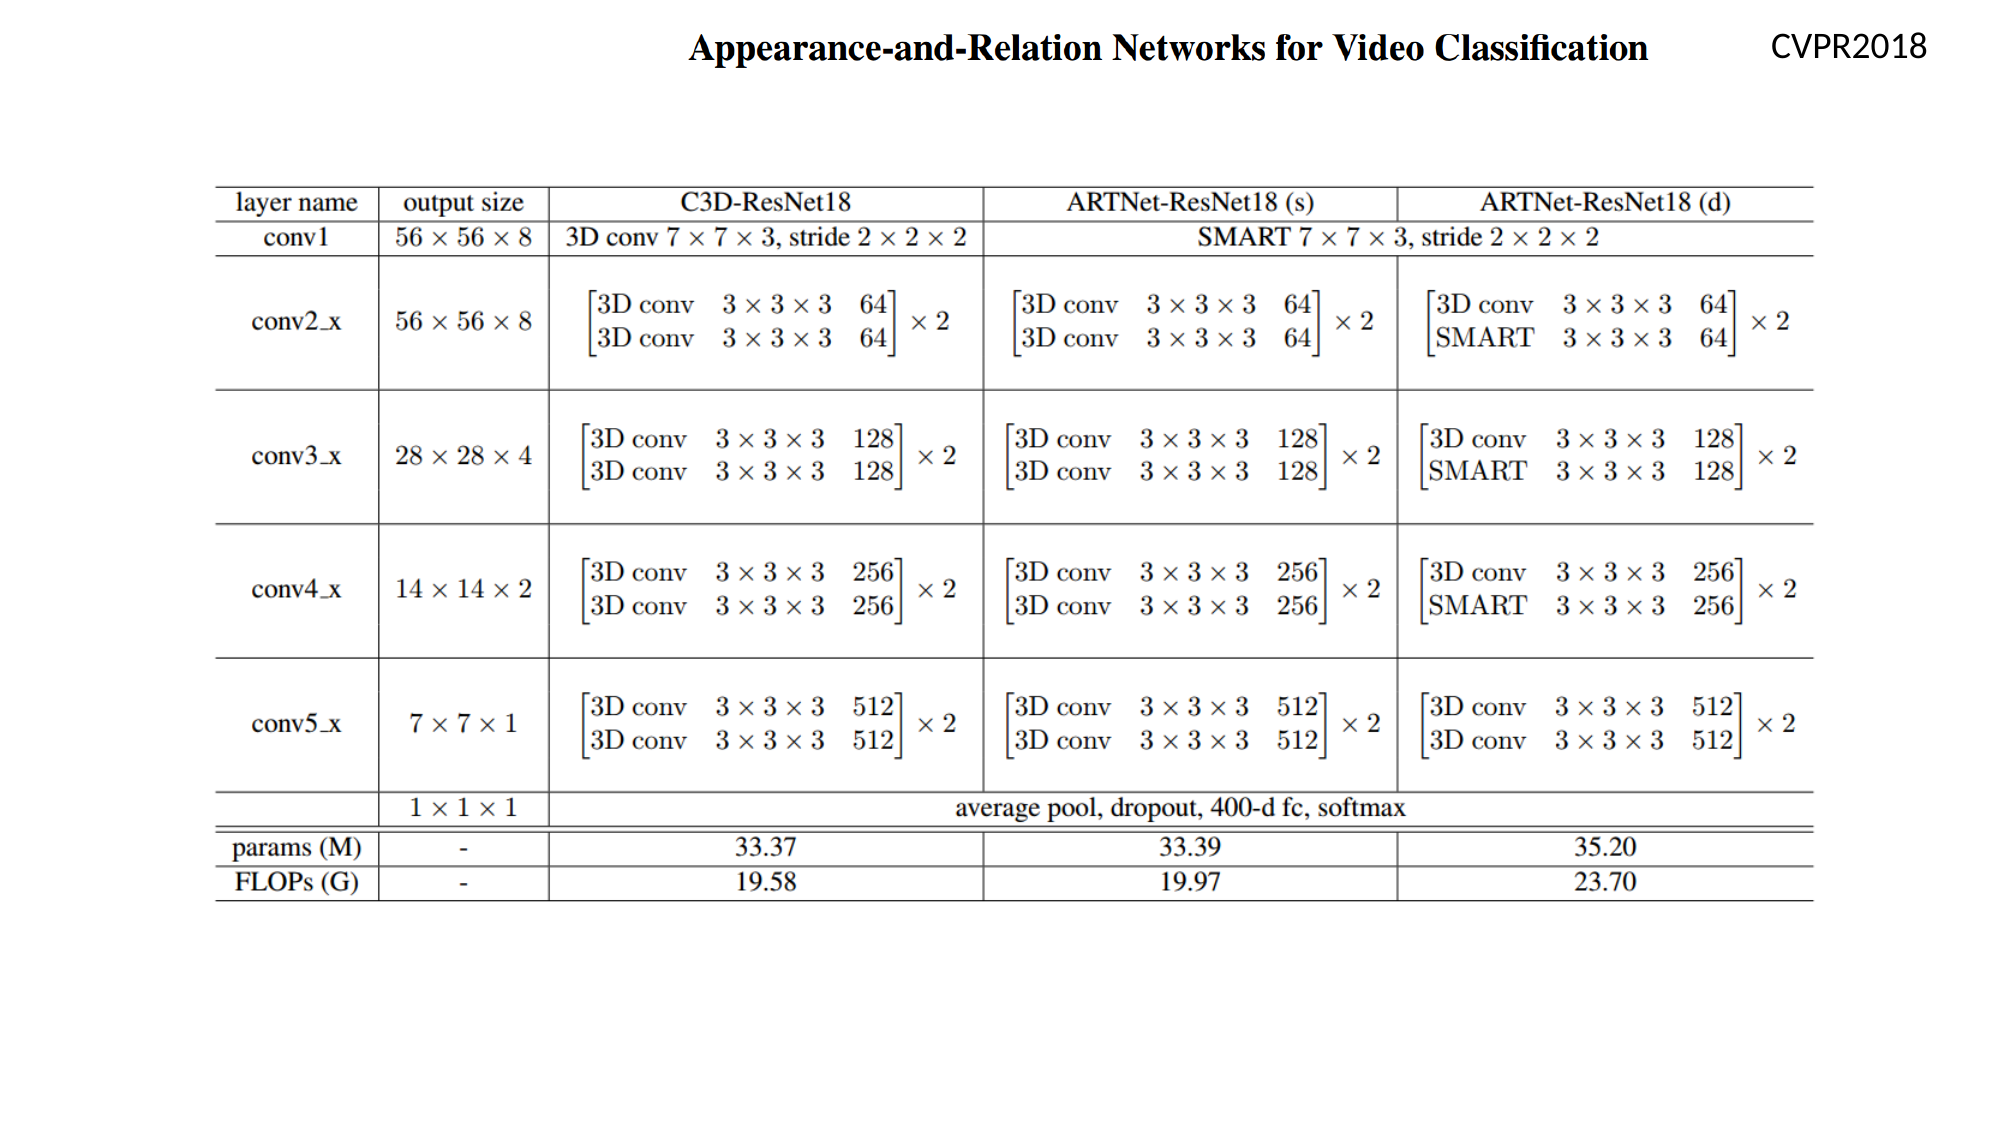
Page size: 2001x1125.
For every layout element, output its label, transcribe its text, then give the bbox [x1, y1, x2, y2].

picture [675, 13, 1662, 77]
picture [197, 170, 1848, 911]
text_box CVPR2018 [1756, 13, 2000, 74]
